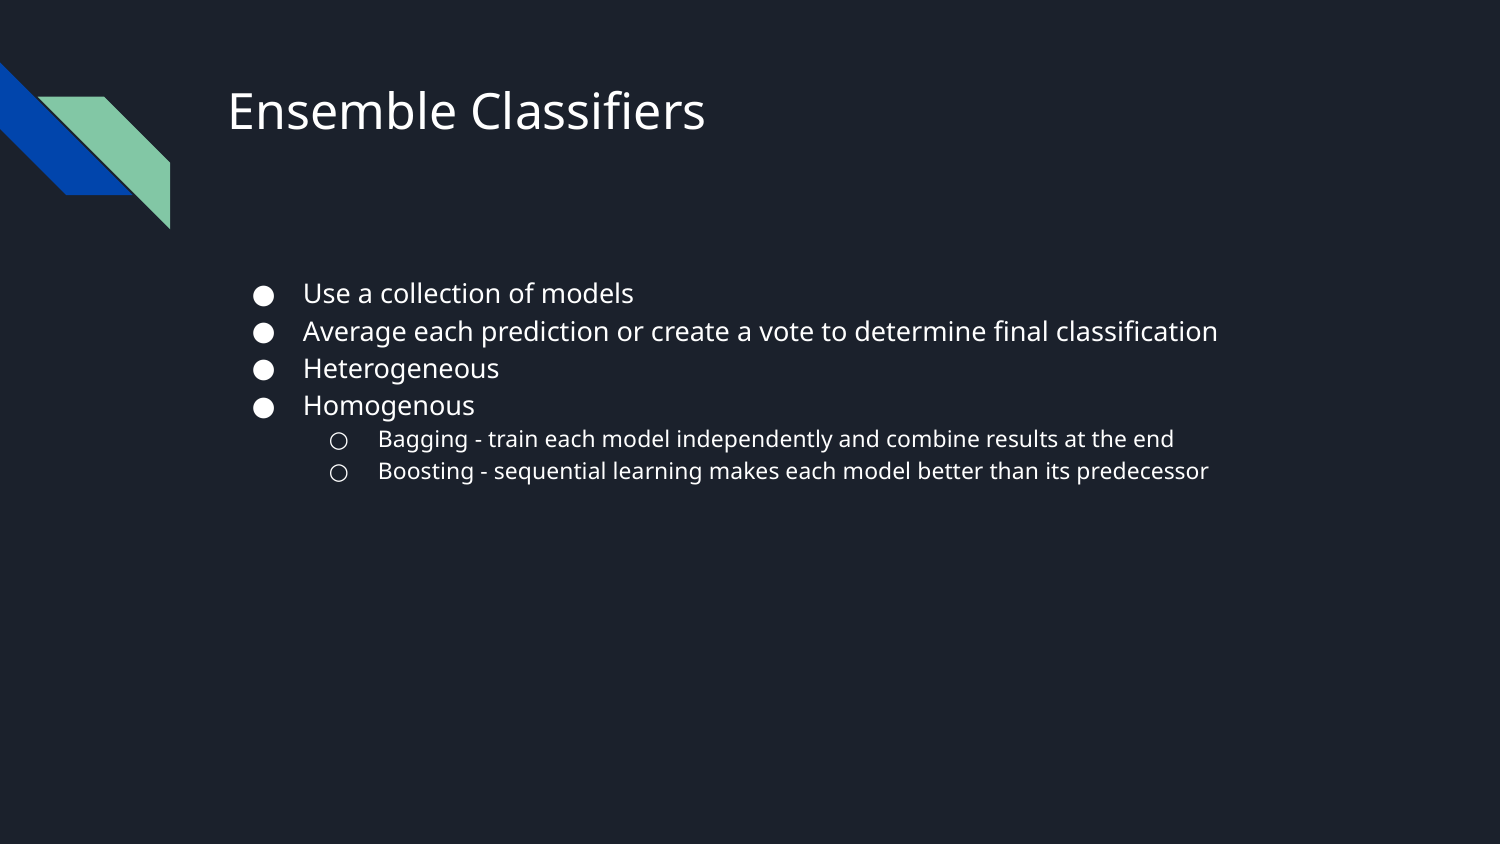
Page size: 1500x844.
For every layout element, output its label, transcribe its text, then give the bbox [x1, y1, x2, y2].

list Use a collection of models Average each prediction or create a vote to determine final classification Heterogeneous Homogenous Bagging - train each model independently and combine results at the end Boosting - sequential learning makes each model better than its predecessor [212, 257, 1368, 735]
title Ensemble Classifiers [212, 64, 1368, 215]
